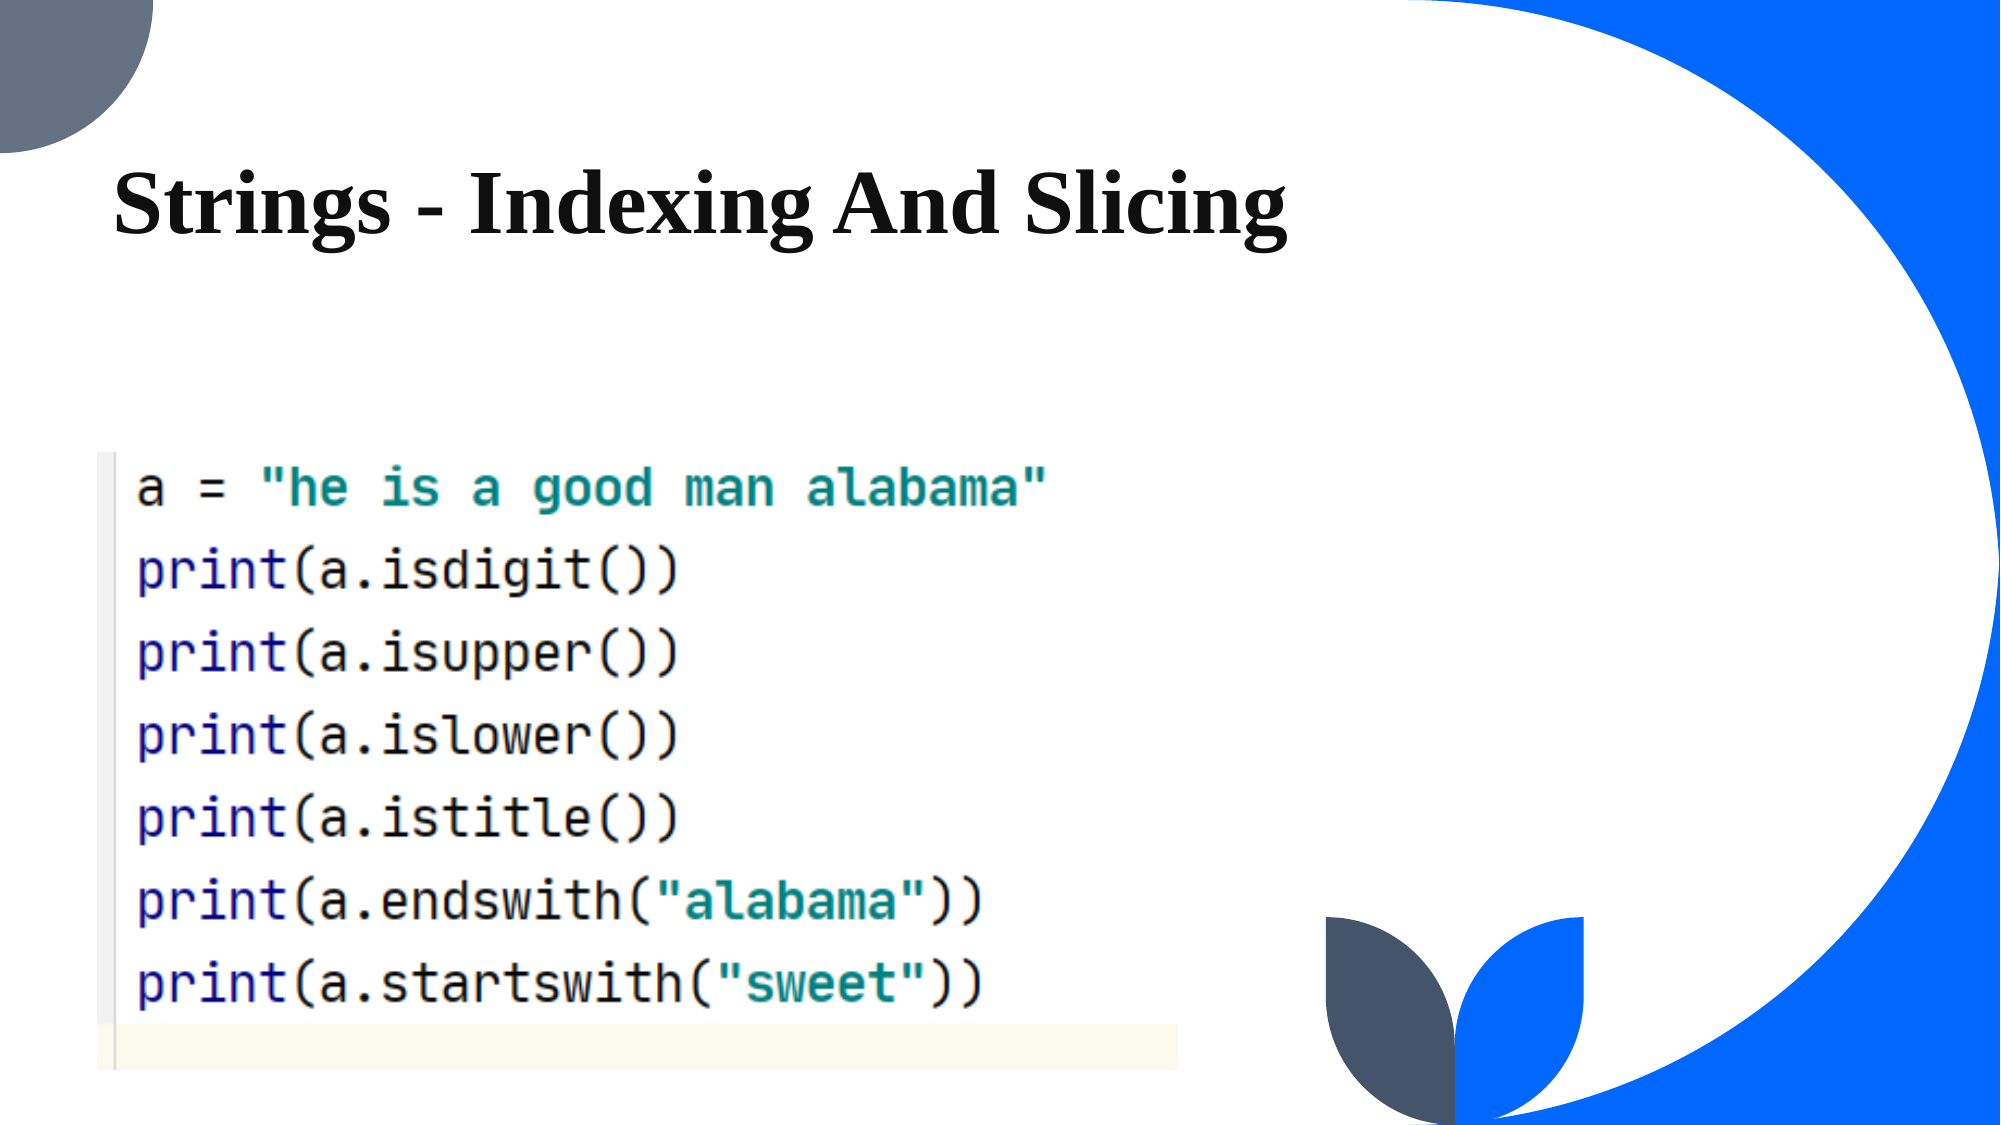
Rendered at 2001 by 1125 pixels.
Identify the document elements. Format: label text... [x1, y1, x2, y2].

title Strings - Indexing And Slicing [97, 133, 1559, 261]
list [96, 452, 1178, 1070]
